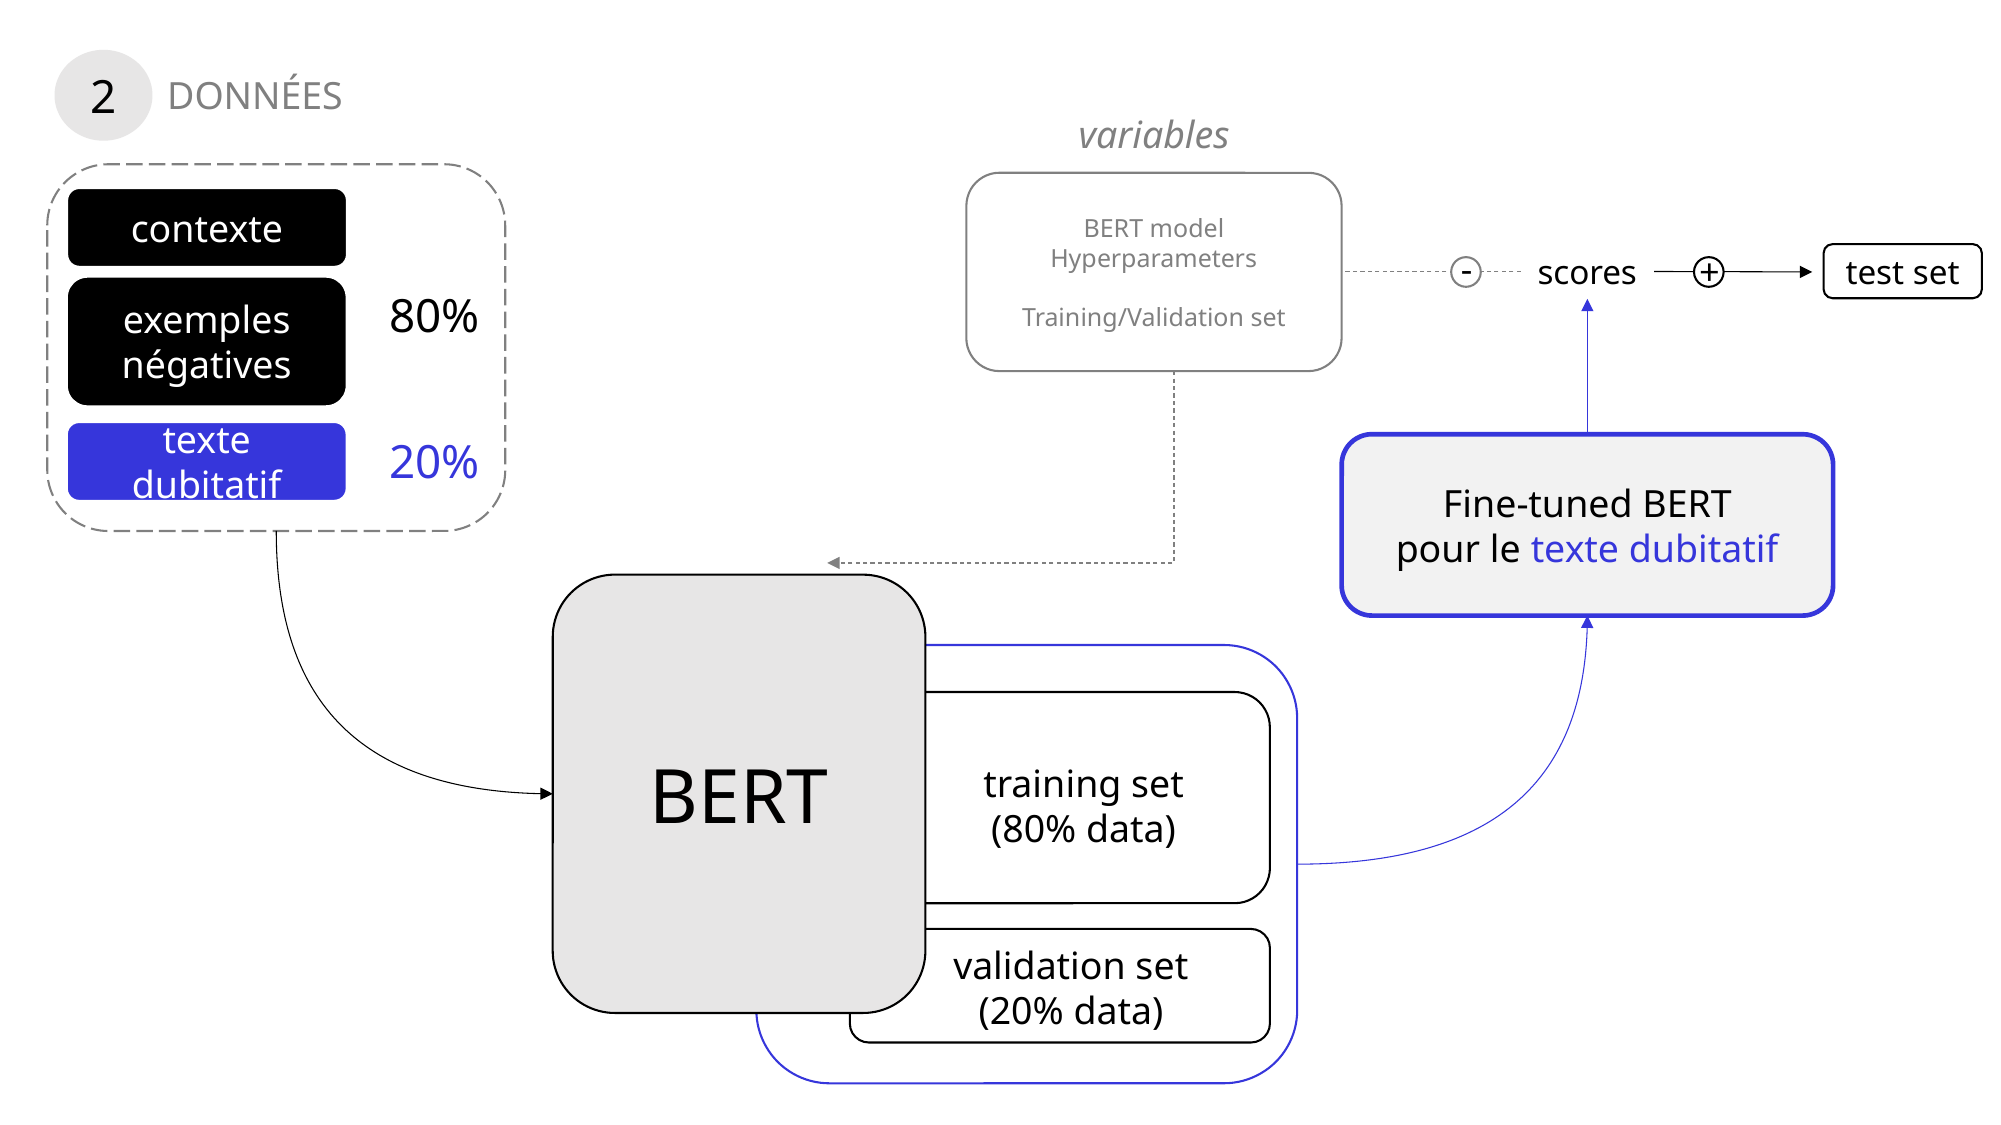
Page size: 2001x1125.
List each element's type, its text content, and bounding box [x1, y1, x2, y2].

text_box [755, 643, 1299, 1085]
text_box training set (80% data) [968, 753, 1199, 858]
text_box BERT model Hyperparameters Training/Validation set [965, 171, 1343, 271]
text_box + [1685, 272, 1726, 300]
text_box [927, 690, 1271, 905]
text_box - [1446, 238, 1486, 271]
text_box [46, 163, 507, 533]
text_box Fine-tuned BERT pour le texte dubitatif [1340, 433, 1835, 617]
text_box [848, 927, 1271, 1044]
text_box 2 [53, 48, 152, 142]
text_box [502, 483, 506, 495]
text_box scores [1520, 244, 1655, 299]
text_box BERT [551, 573, 927, 1015]
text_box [283, 524, 546, 801]
text_box validation set (20% data) [938, 934, 1204, 1040]
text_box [1297, 615, 1588, 865]
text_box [827, 271, 1521, 563]
text_box + [1685, 239, 1726, 271]
text_box variables [1018, 103, 1290, 164]
text_box test set [1822, 243, 1983, 300]
text_box DONNÉES [152, 64, 393, 125]
